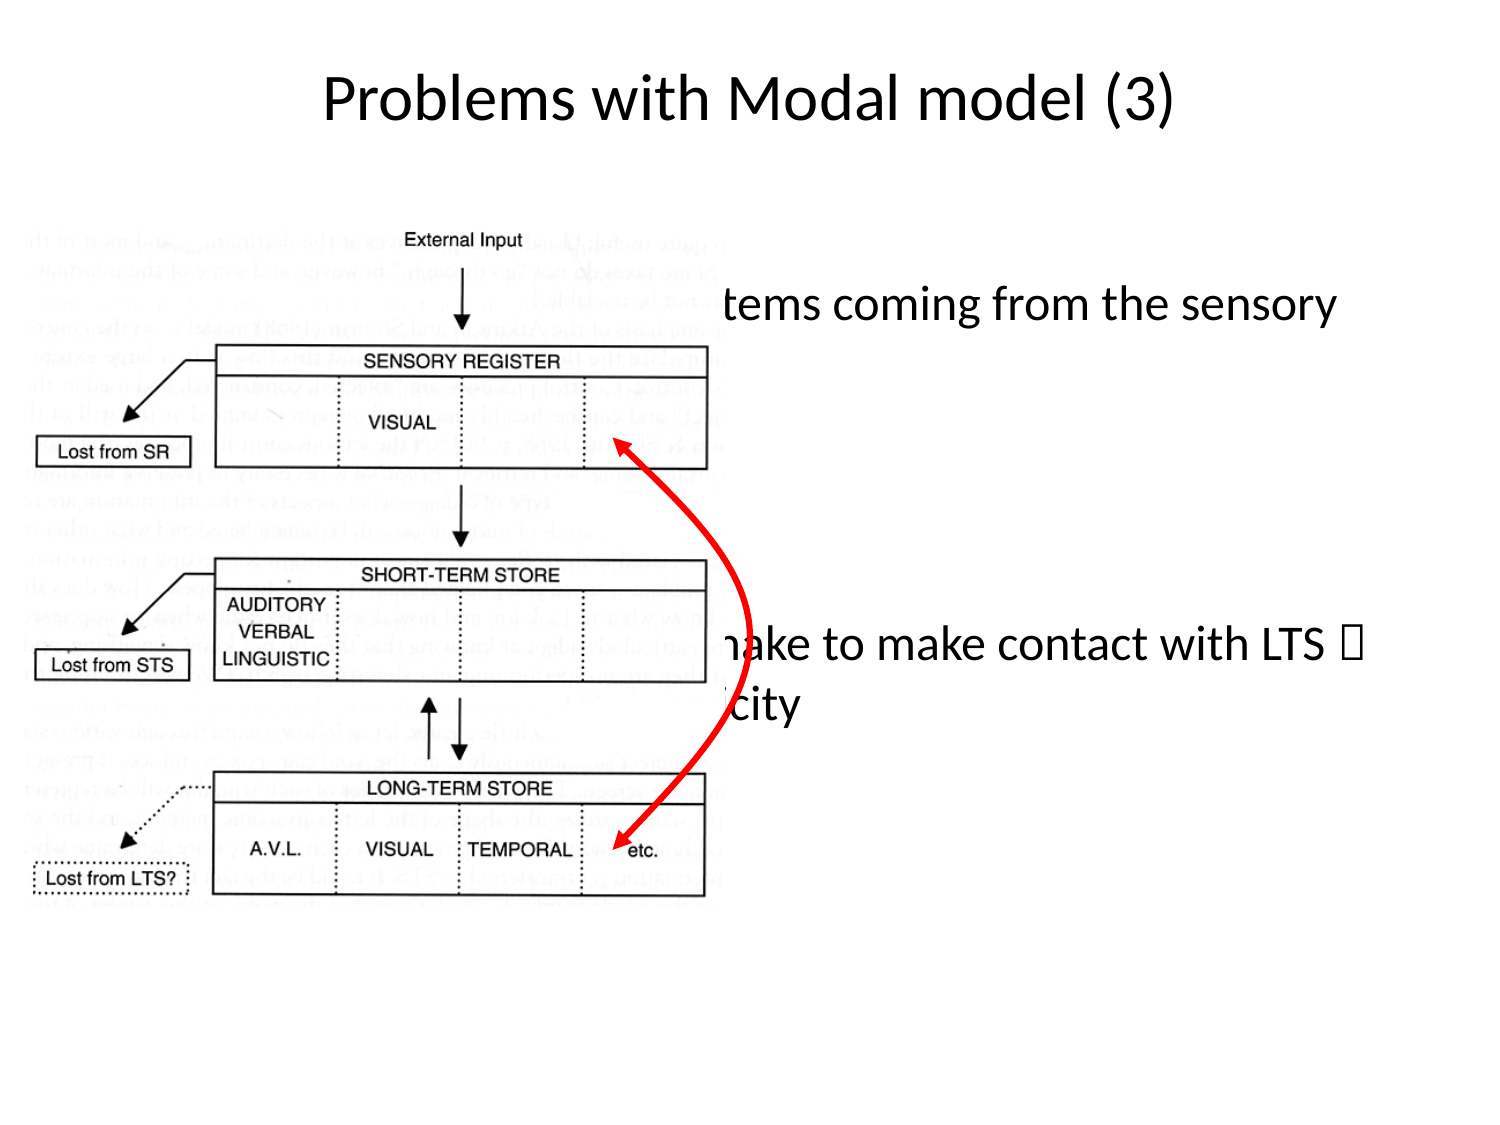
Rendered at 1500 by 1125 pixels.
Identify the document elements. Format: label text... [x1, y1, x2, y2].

list STS “knows” the identity of items coming from the sensory register How does it know? The sensory register has to make to make contact with LTS  model loses appealing simplicity [75, 262, 1425, 1005]
text_box [729, 567, 751, 710]
picture [24, 224, 726, 907]
title Problems with Modal model (3) [75, 0, 1425, 188]
